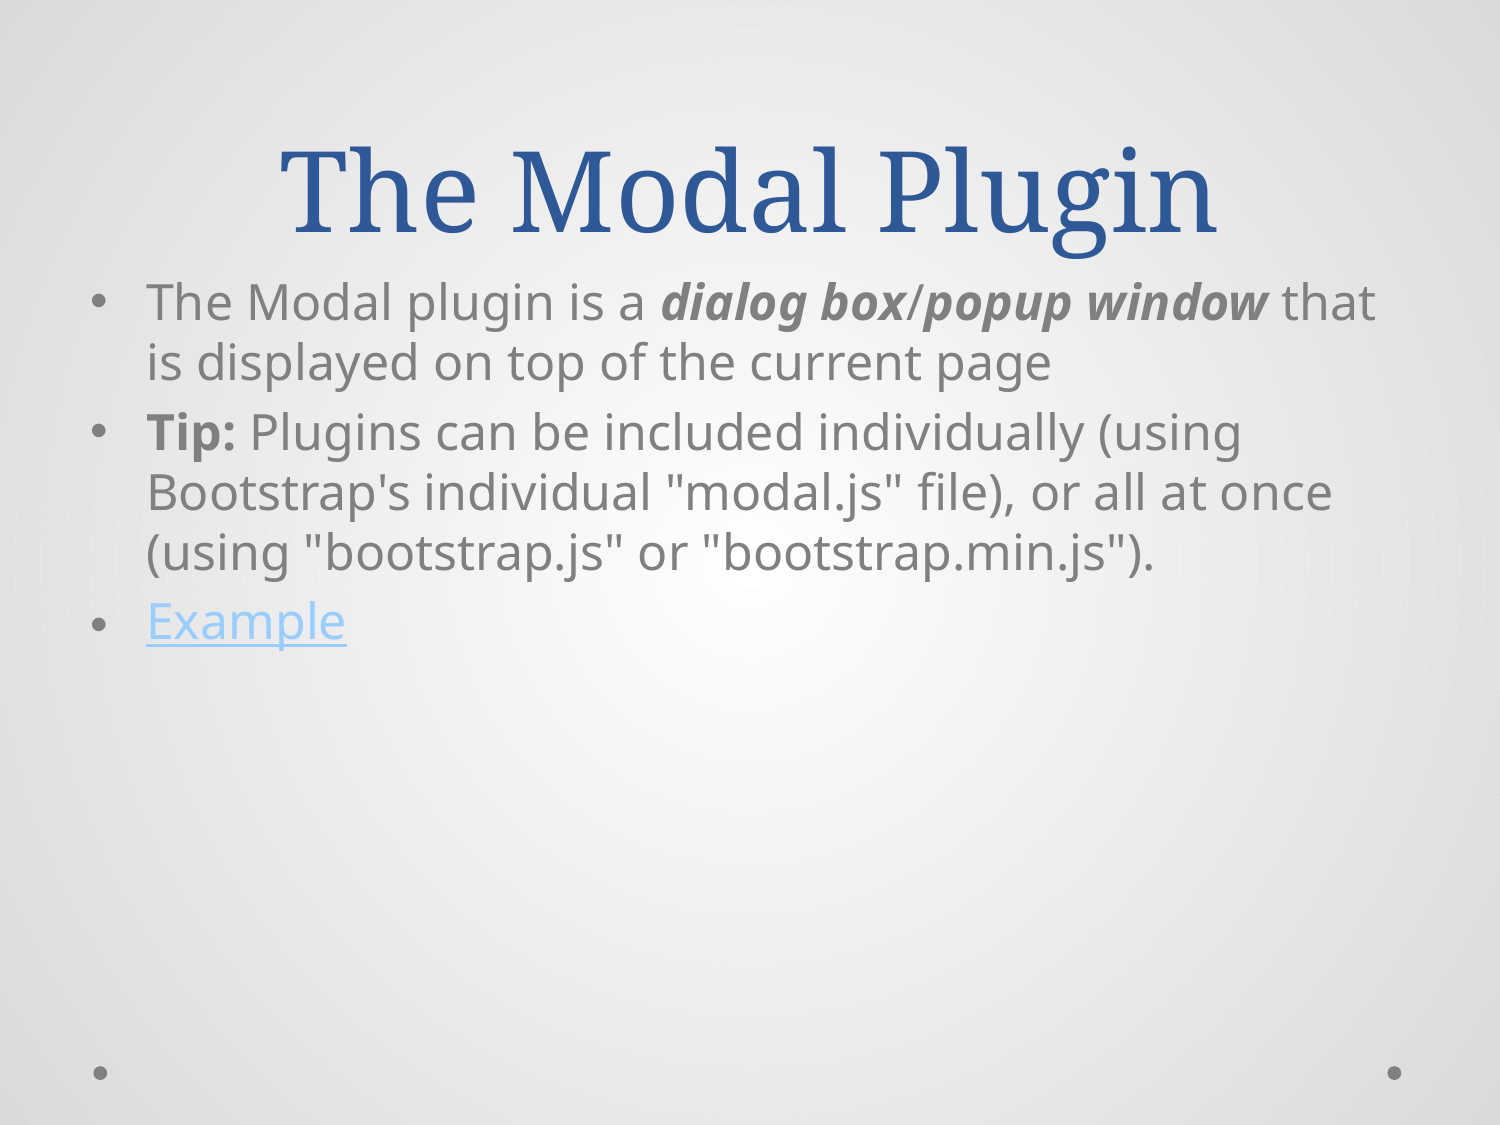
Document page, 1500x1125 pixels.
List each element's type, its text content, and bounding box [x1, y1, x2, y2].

title The Modal Plugin [75, 0, 1425, 262]
list The Modal plugin is a dialog box/popup window that is displayed on top of the current page Tip: Plugins can be included individually (using Bootstrap's individual "modal.js" file), or all at once (using "bootstrap.js" or "bootstrap.min.js"). Example [75, 262, 1425, 1005]
